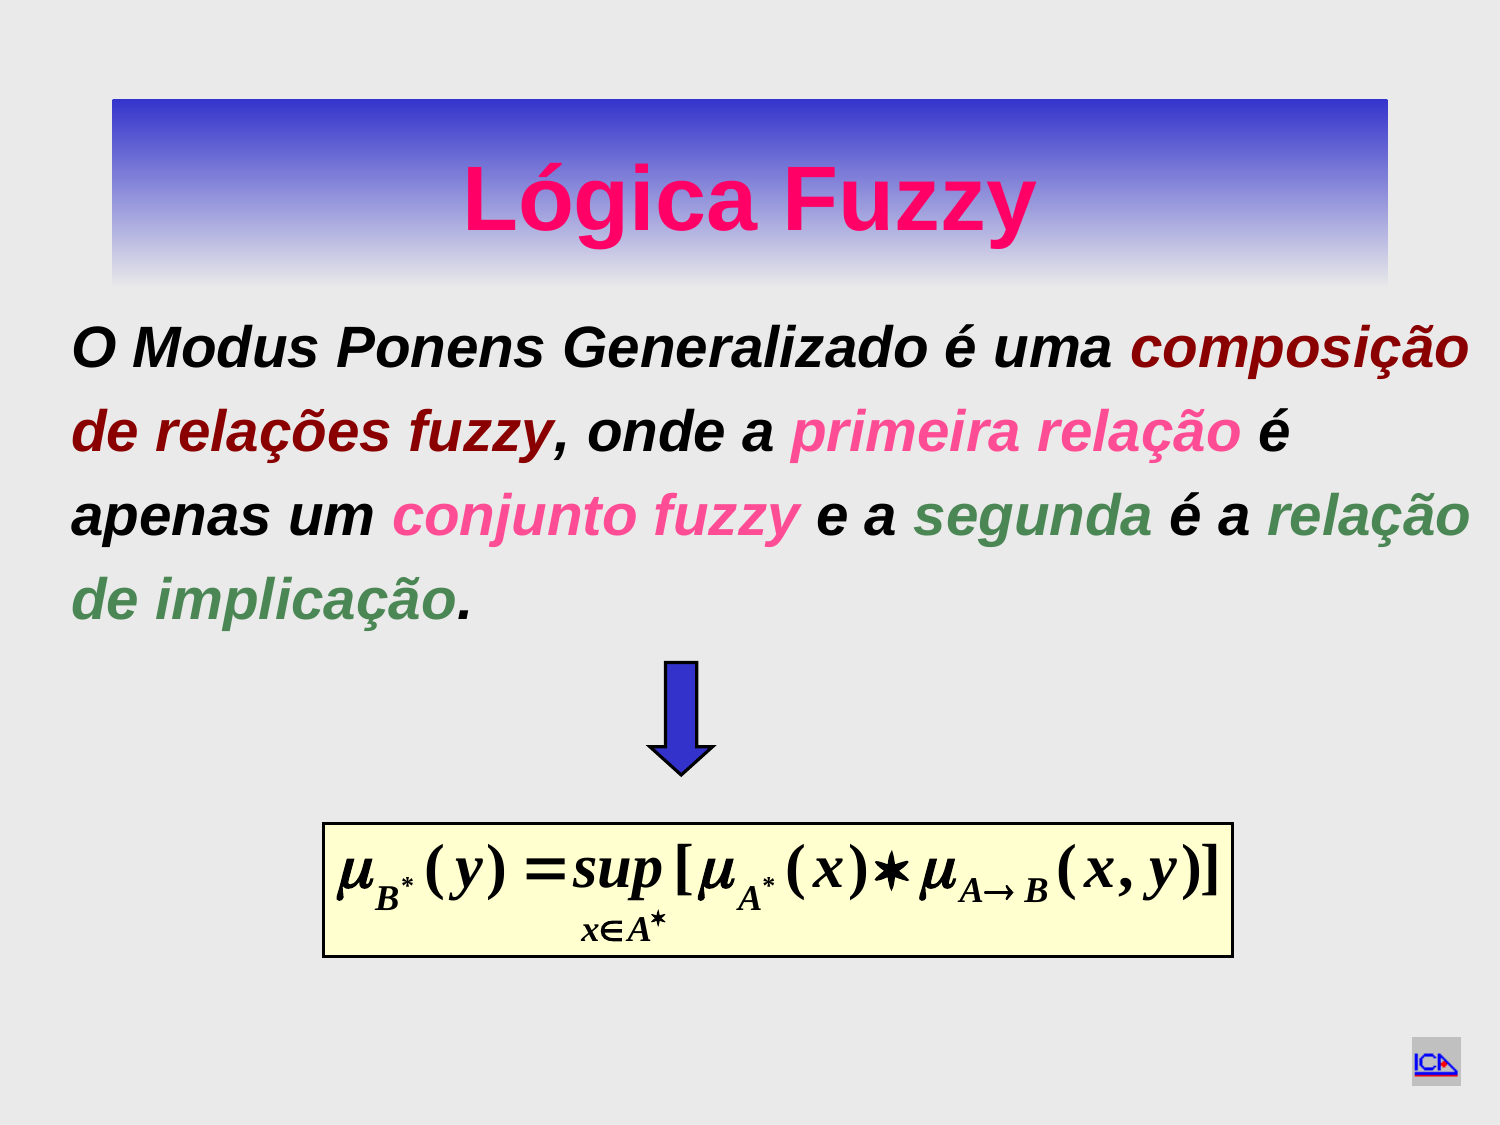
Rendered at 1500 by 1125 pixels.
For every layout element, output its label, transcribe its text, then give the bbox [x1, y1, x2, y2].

text_box [649, 662, 713, 775]
picture [1412, 1037, 1461, 1086]
list O Modus Ponens Generalizado é uma composição de relações fuzzy, onde a primeira relação é apenas um conjunto fuzzy e a segunda é a relação de implicação. [0, 287, 1500, 638]
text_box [324, 824, 1232, 955]
title Lógica Fuzzy [112, 99, 1388, 288]
